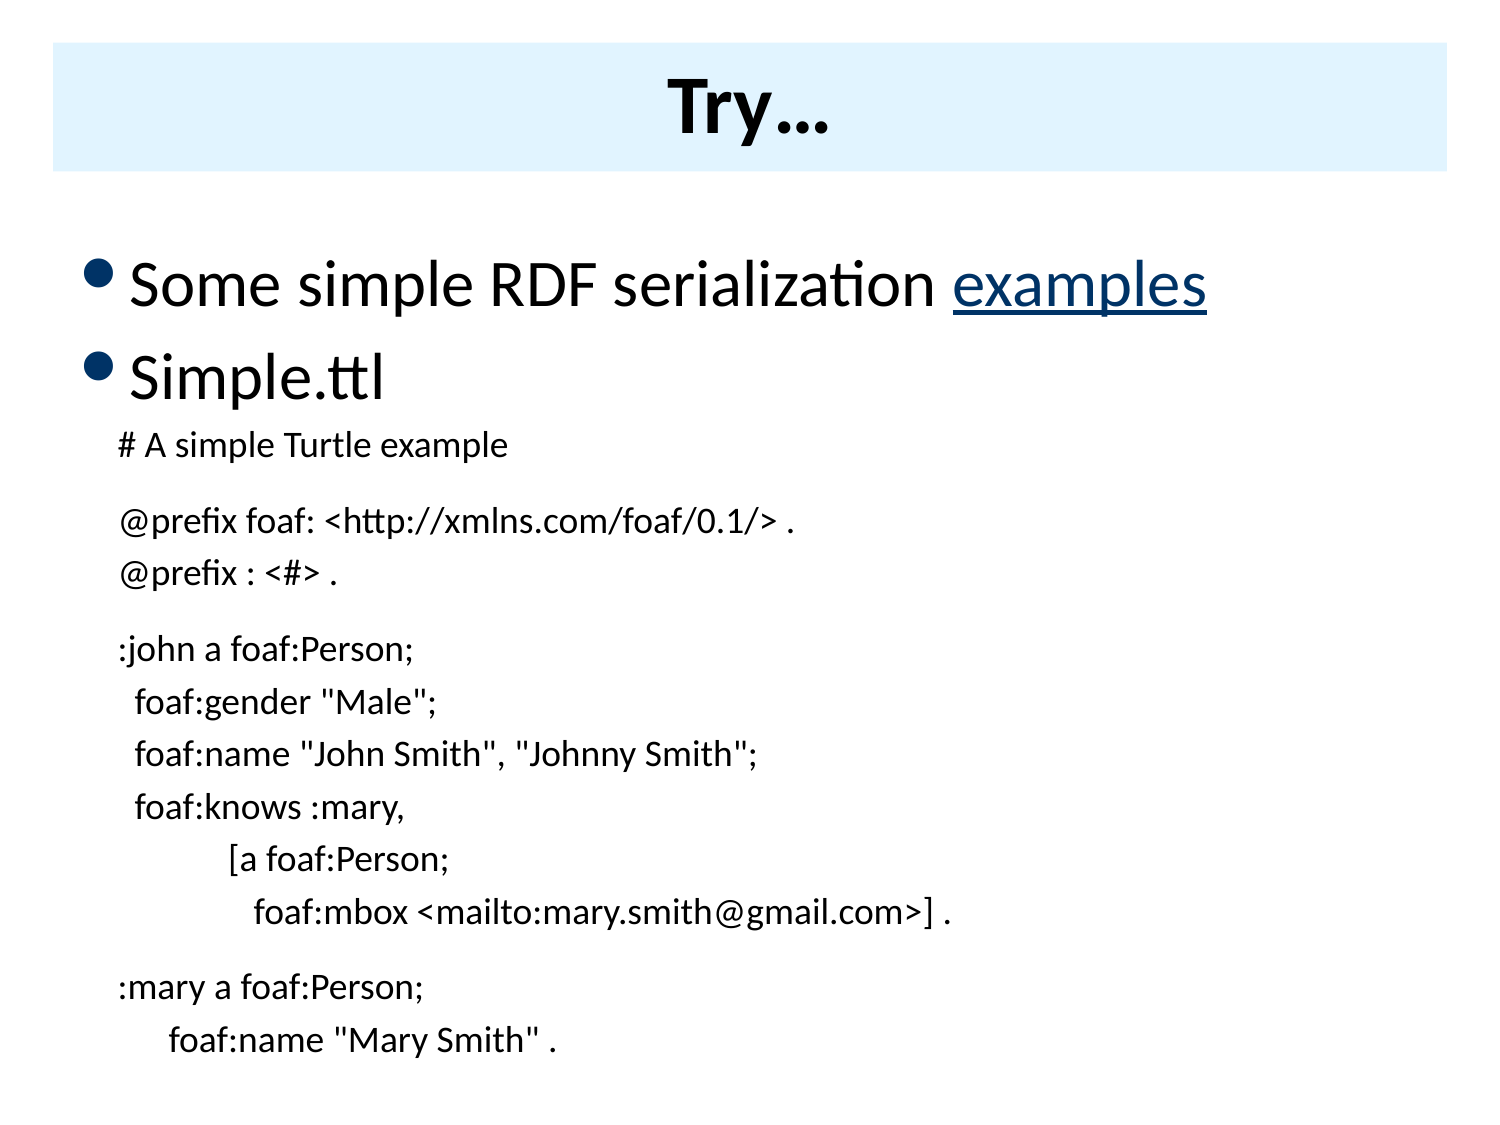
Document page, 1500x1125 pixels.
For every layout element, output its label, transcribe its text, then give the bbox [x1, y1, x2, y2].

list Some simple RDF serialization examples Simple.ttl # A simple Turtle example @prefix foaf: <http://xmlns.com/foaf/0.1/> . @prefix : <#> . :john a foaf:Person; foaf:gender "Male"; foaf:name "John Smith", "Johnny Smith"; foaf:knows :mary, [a foaf:Person; foaf:mbox <mailto:mary.smith@gmail.com>] . :mary a foaf:Person; foaf:name "Mary Smith" . [64, 231, 1436, 1047]
title Try… [53, 42, 1447, 172]
